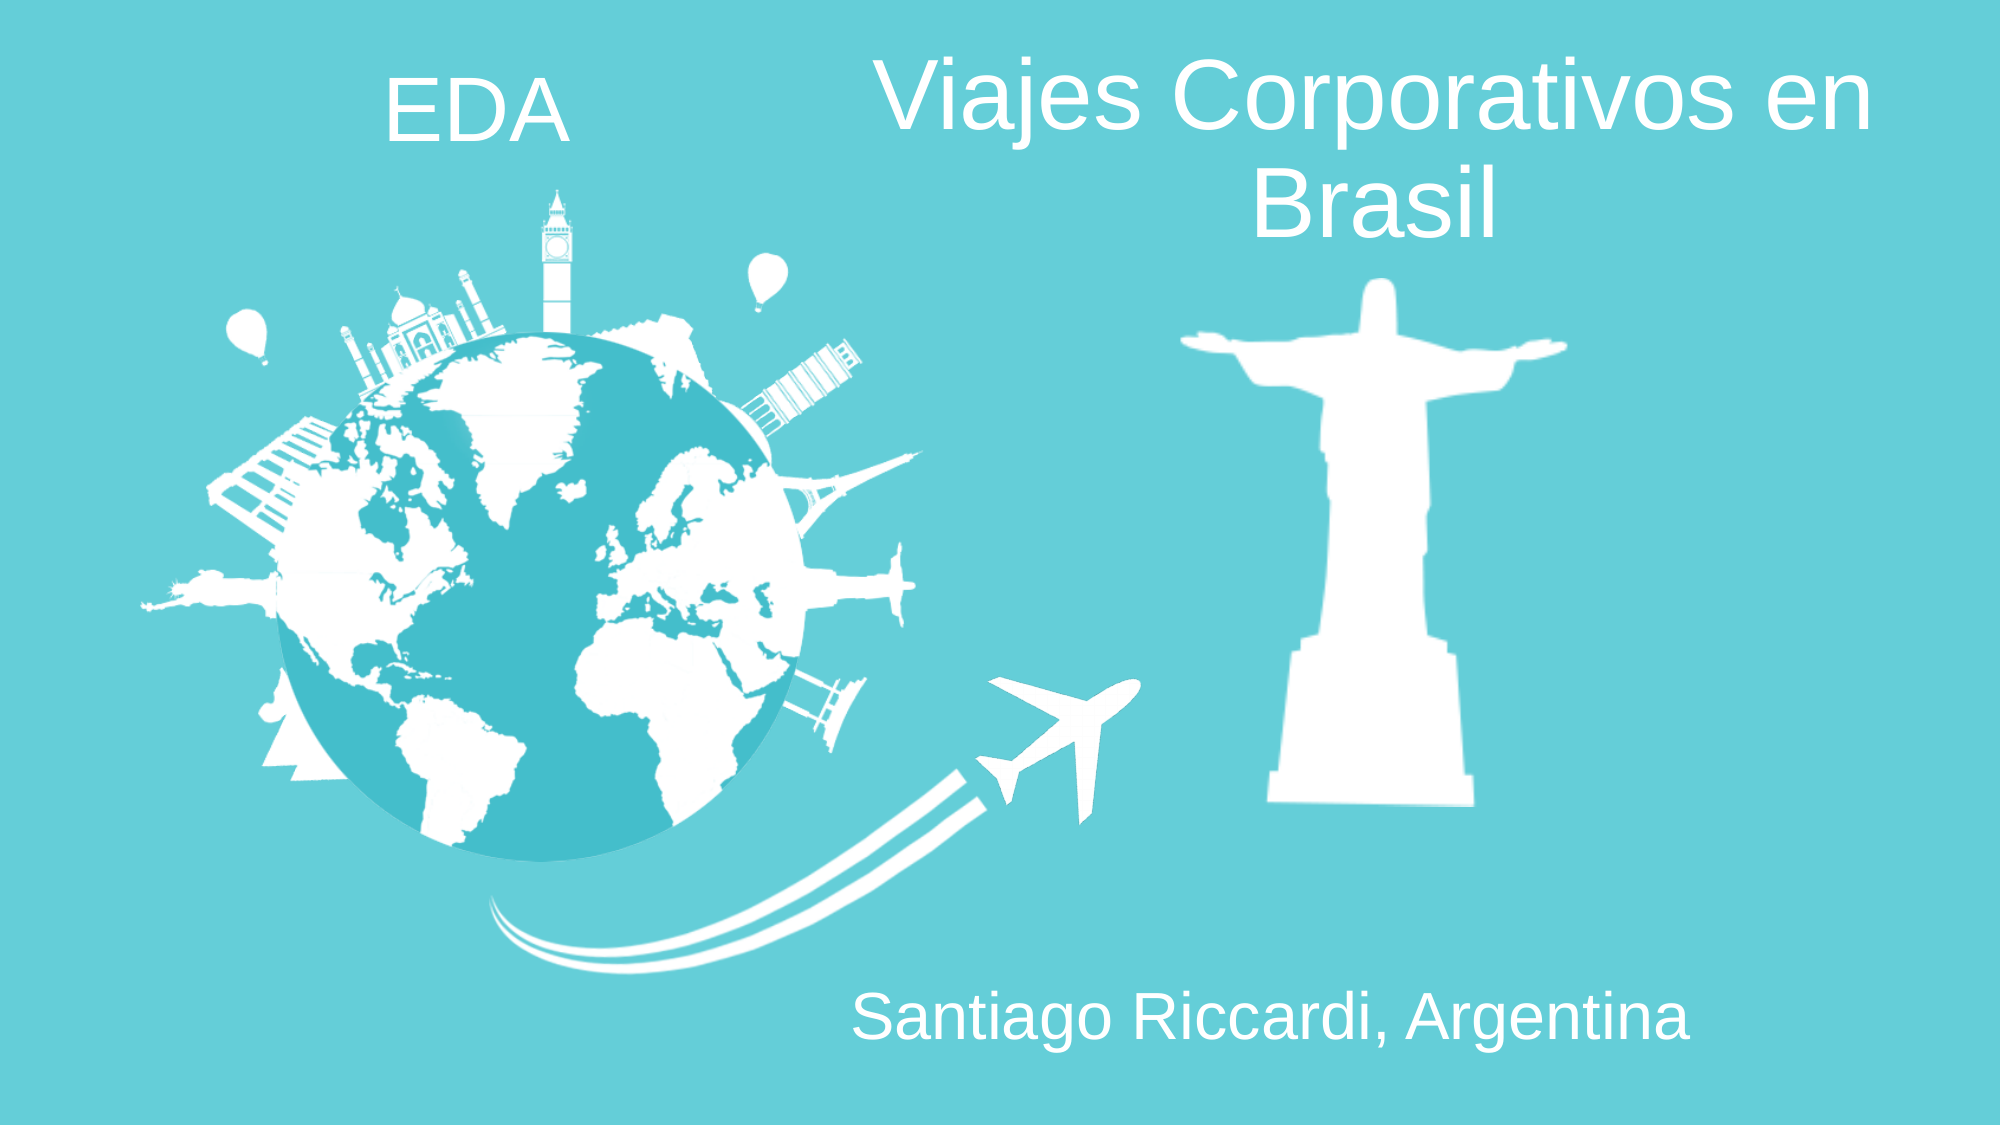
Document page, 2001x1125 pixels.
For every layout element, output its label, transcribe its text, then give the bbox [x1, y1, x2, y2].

text_box EDA [367, 42, 630, 168]
title Viajes Corporativos en Brasil [831, 42, 1918, 260]
picture [140, 189, 1570, 976]
text_box Santiago Riccardi, Argentina [794, 965, 1706, 1061]
